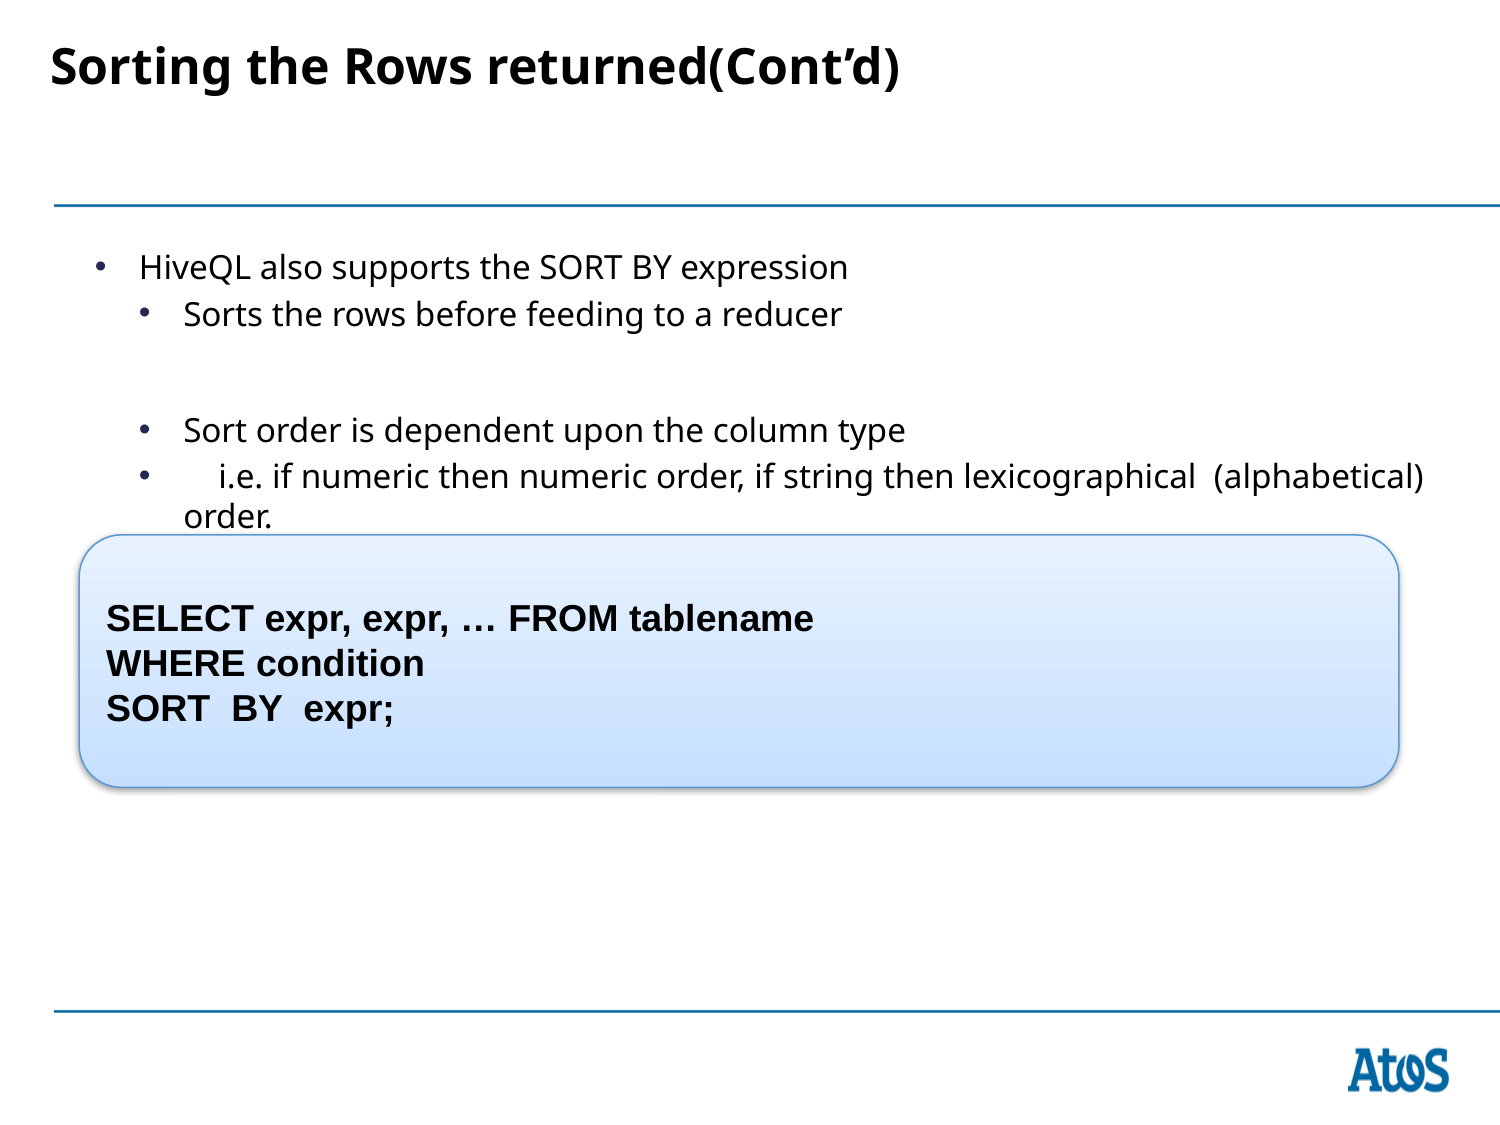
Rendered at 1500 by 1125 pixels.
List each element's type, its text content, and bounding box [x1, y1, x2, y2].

text_box SELECT expr, expr, … FROM tablename WHERE condition SORT BY expr; [78, 534, 1400, 789]
list HiveQL also supports the SORT BY expression Sorts the rows before feeding to a reducer Sort order is dependent upon the column type i.e. if numeric then numeric order, if string then lexicographical (alphabetical) order. [35, 238, 1471, 999]
picture [0, 0, 1500, 1125]
title Sorting the Rows returned(Cont’d) [35, 26, 1471, 185]
